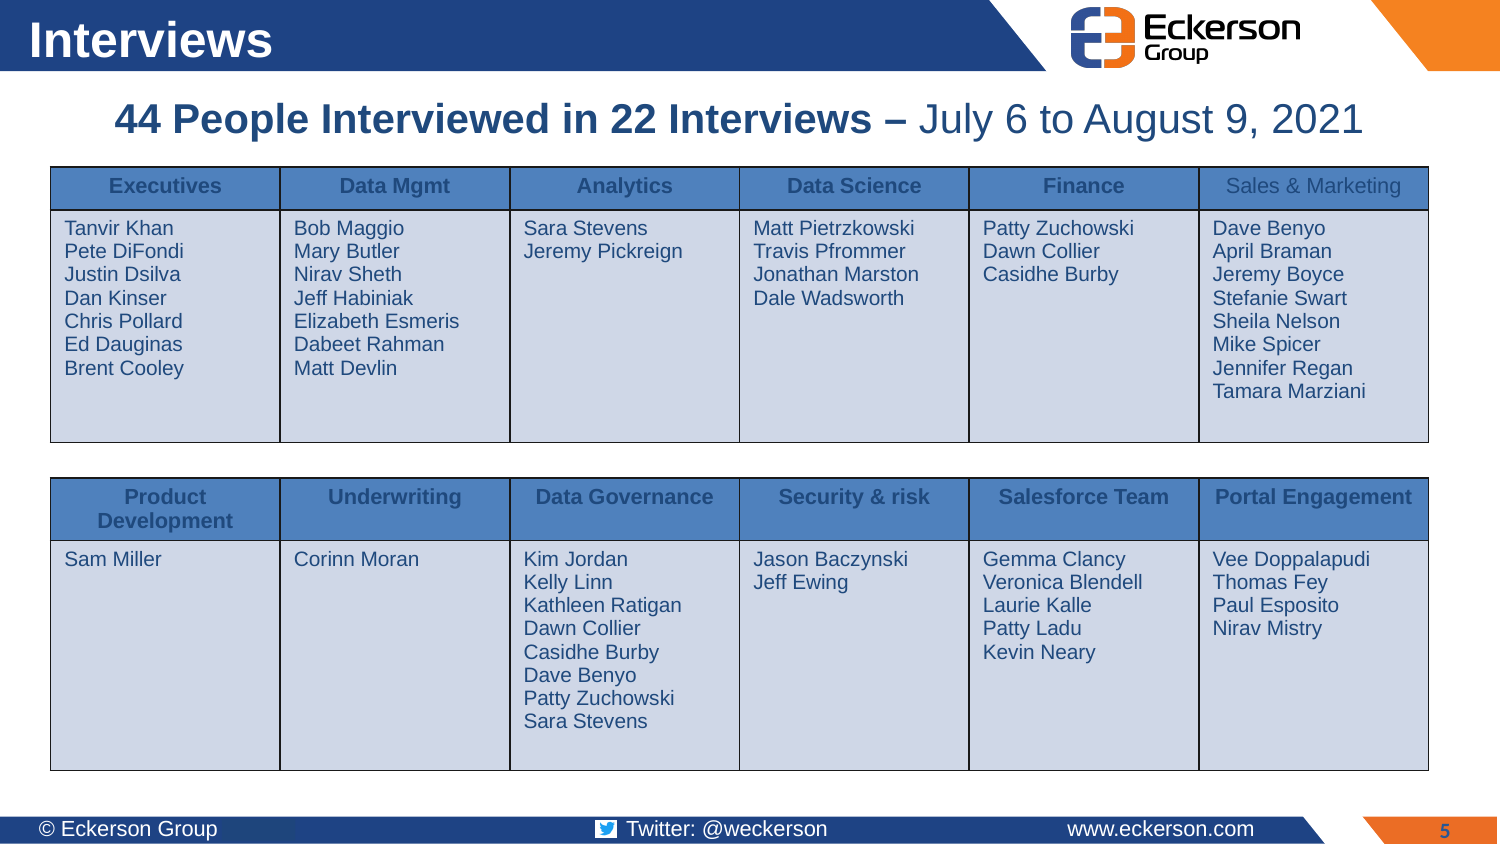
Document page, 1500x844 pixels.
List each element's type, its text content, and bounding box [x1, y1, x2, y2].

table_header Data Governance [511, 479, 739, 540]
slide_number 5 [1395, 806, 1495, 844]
table_cell Sara Stevens Jeremy Pickreign [511, 211, 739, 442]
table_header Data Science [740, 168, 968, 209]
table_header Analytics [511, 168, 739, 209]
table_header Underwriting [281, 479, 509, 540]
table_cell Patty Zuchowski Dawn Collier Casidhe Burby [970, 211, 1198, 442]
table_header Portal Engagement [1200, 479, 1428, 540]
table_header Product Development [51, 479, 279, 540]
table_header Salesforce Team [970, 479, 1198, 540]
table_cell Matt Pietrzkowski Travis Pfrommer Jonathan Marston Dale Wadsworth [740, 211, 968, 442]
picture [1071, 7, 1300, 68]
table_header Finance [970, 168, 1198, 209]
table_header Data Mgmt [281, 168, 509, 209]
table_cell Dave Benyo April Braman Jeremy Boyce Stefanie Swart Sheila Nelson Mike Spicer Jennifer Regan Tamara Marziani [1200, 211, 1428, 442]
table_header Sales & Marketing [1200, 168, 1428, 209]
table_cell Corinn Moran [281, 541, 509, 770]
table_cell Bob Maggio Mary Butler Nirav Sheth Jeff Habiniak Elizabeth Esmeris Dabeet Rahman Matt Devlin [281, 211, 509, 442]
table_header Executives [51, 168, 279, 209]
table_cell Vee Doppalapudi Thomas Fey Paul Esposito Nirav Mistry [1200, 541, 1428, 770]
table_cell Tanvir Khan Pete DiFondi Justin Dsilva Dan Kinser Chris Pollard Ed Dauginas Brent Cooley [51, 211, 279, 442]
text_box 44 People Interviewed in 22 Interviews – July 6 to August 9, 2021 [50, 90, 1429, 151]
table_cell Jason Baczynski Jeff Ewing [740, 541, 968, 770]
table_cell Sam Miller [51, 541, 279, 770]
picture [595, 820, 617, 838]
table_cell Gemma Clancy Veronica Blendell Laurie Kalle Patty Ladu Kevin Neary [970, 541, 1198, 770]
table_header Security & risk [740, 479, 968, 540]
table_cell Kim Jordan Kelly Linn Kathleen Ratigan Dawn Collier Casidhe Burby Dave Benyo Patty Zuchowski Sara Stevens [511, 541, 739, 770]
title Interviews [13, 0, 1049, 75]
